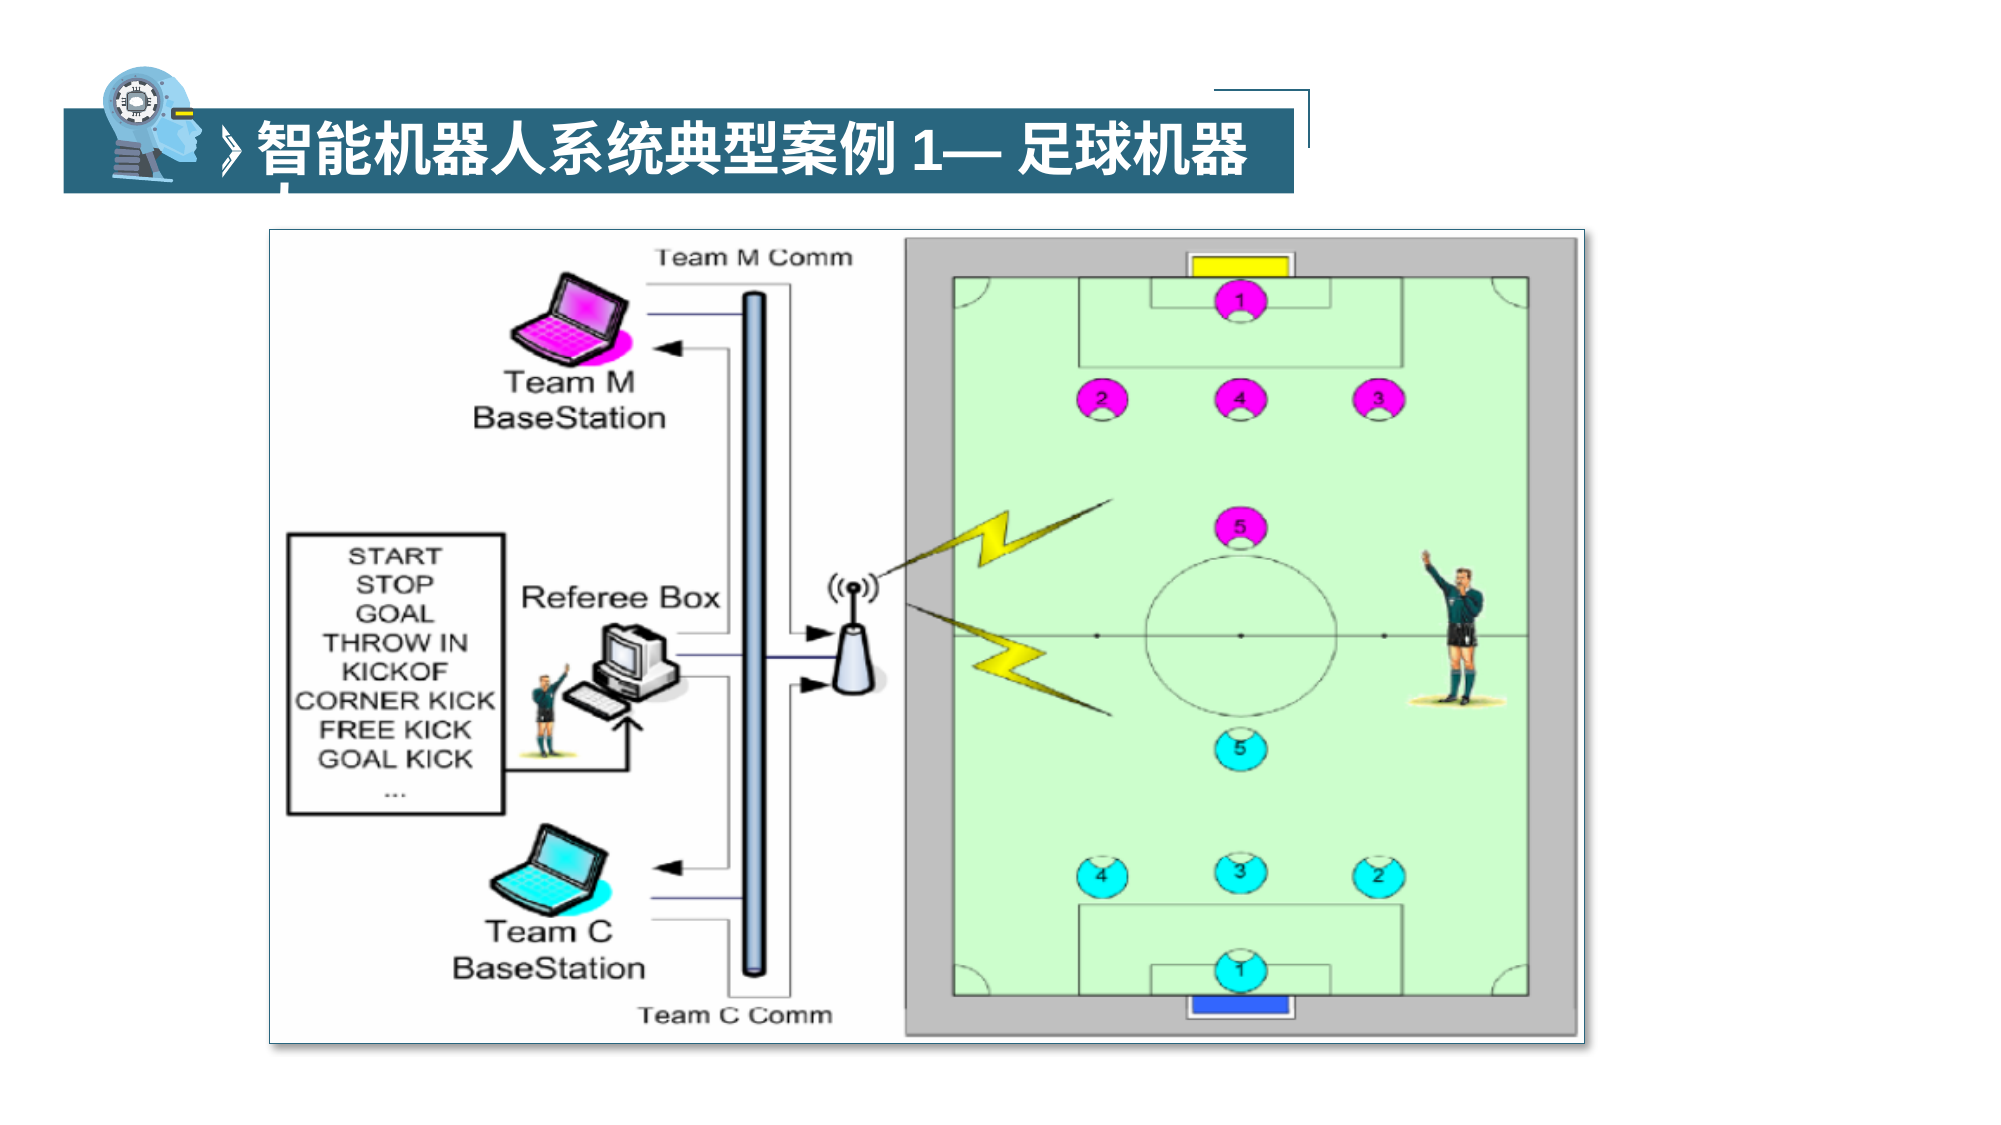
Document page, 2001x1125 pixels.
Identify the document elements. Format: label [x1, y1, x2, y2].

text_box [63, 65, 1310, 195]
picture [269, 229, 1585, 1045]
